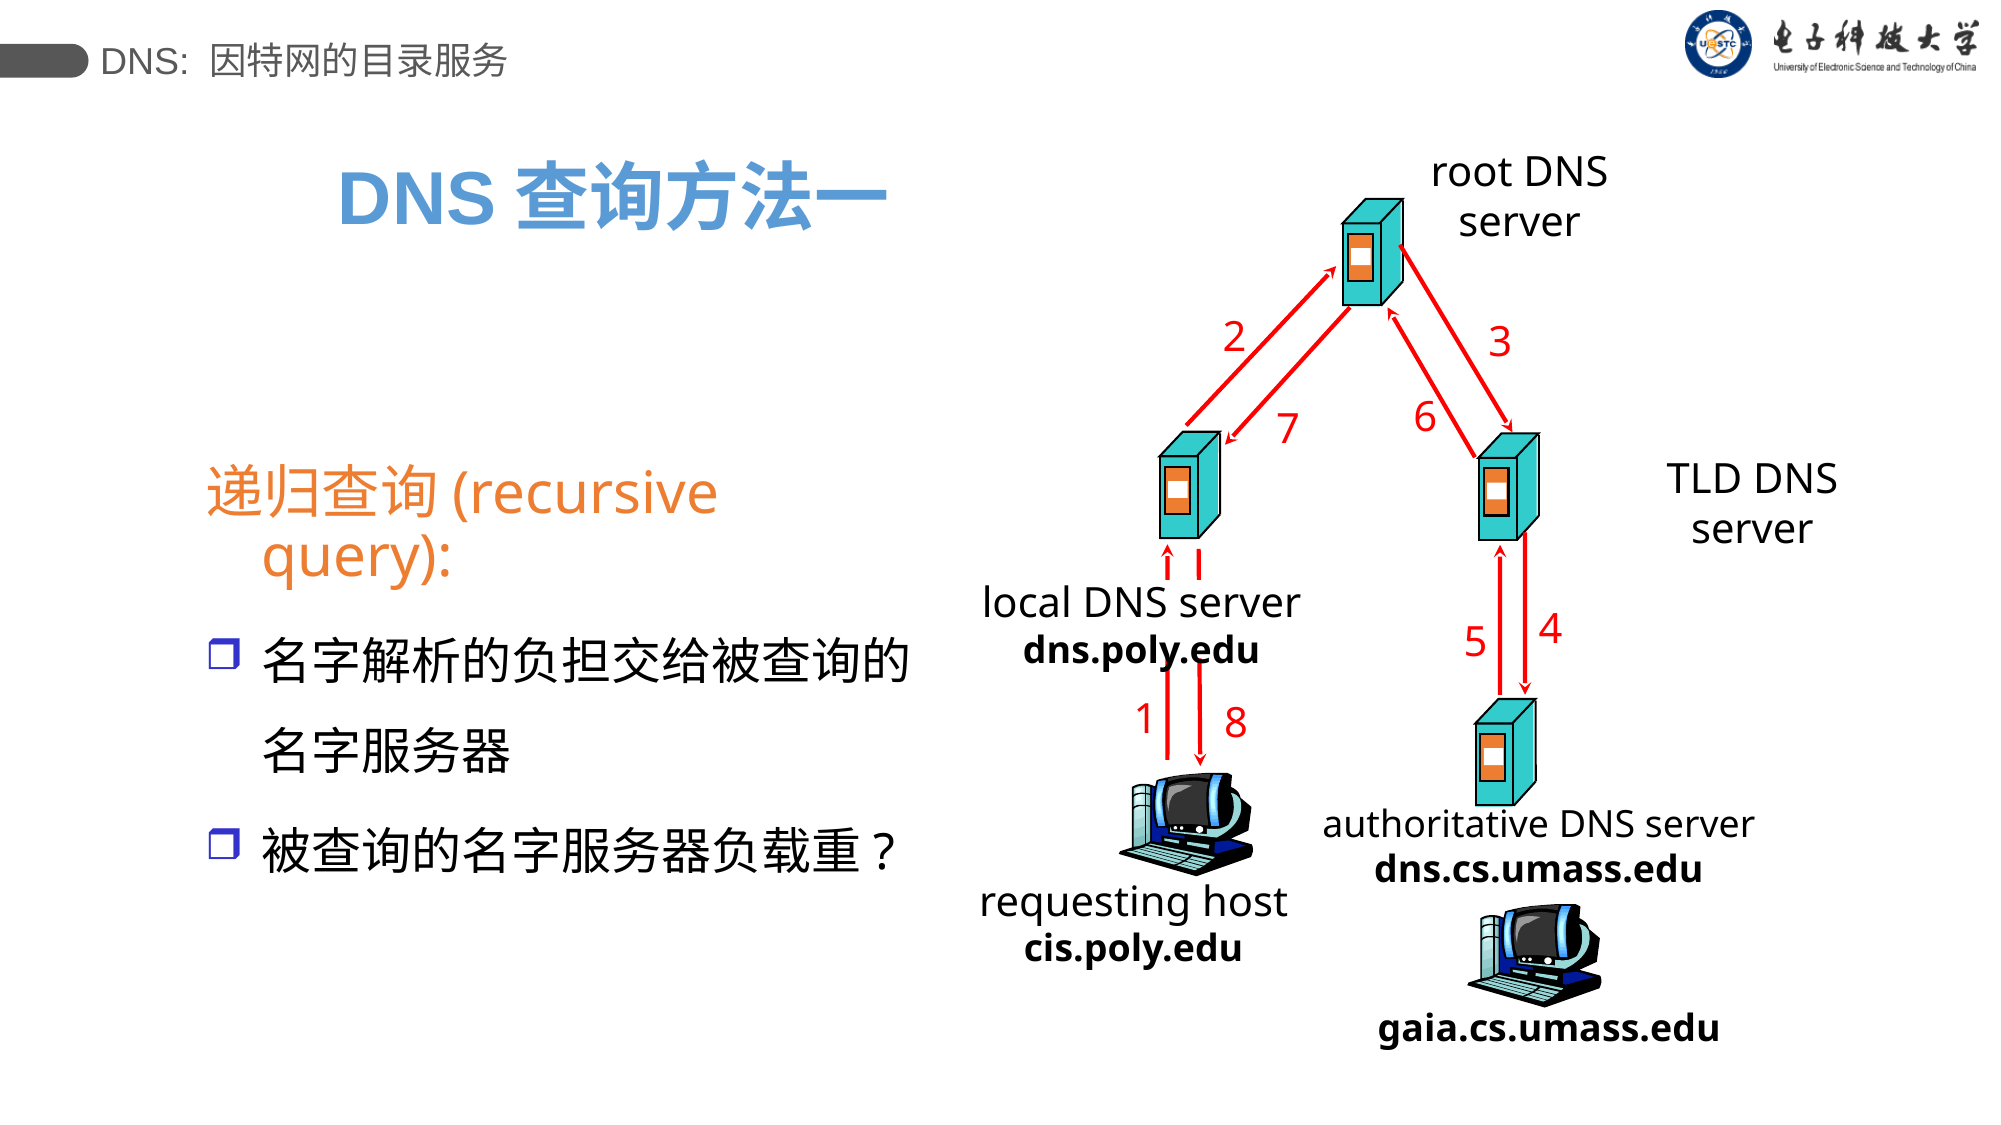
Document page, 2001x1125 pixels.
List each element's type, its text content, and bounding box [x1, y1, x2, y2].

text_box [960, 137, 1918, 1057]
text_box DNS查询方法一 [322, 107, 1598, 295]
text_box DNS: 因特网的目录服务 [100, 28, 807, 91]
text_box 递归查询(recursive query): 名字解析的负担交给被查询的名字服务器 被查询的名字服务器负载重? [190, 455, 934, 1125]
picture [1685, 10, 1979, 78]
